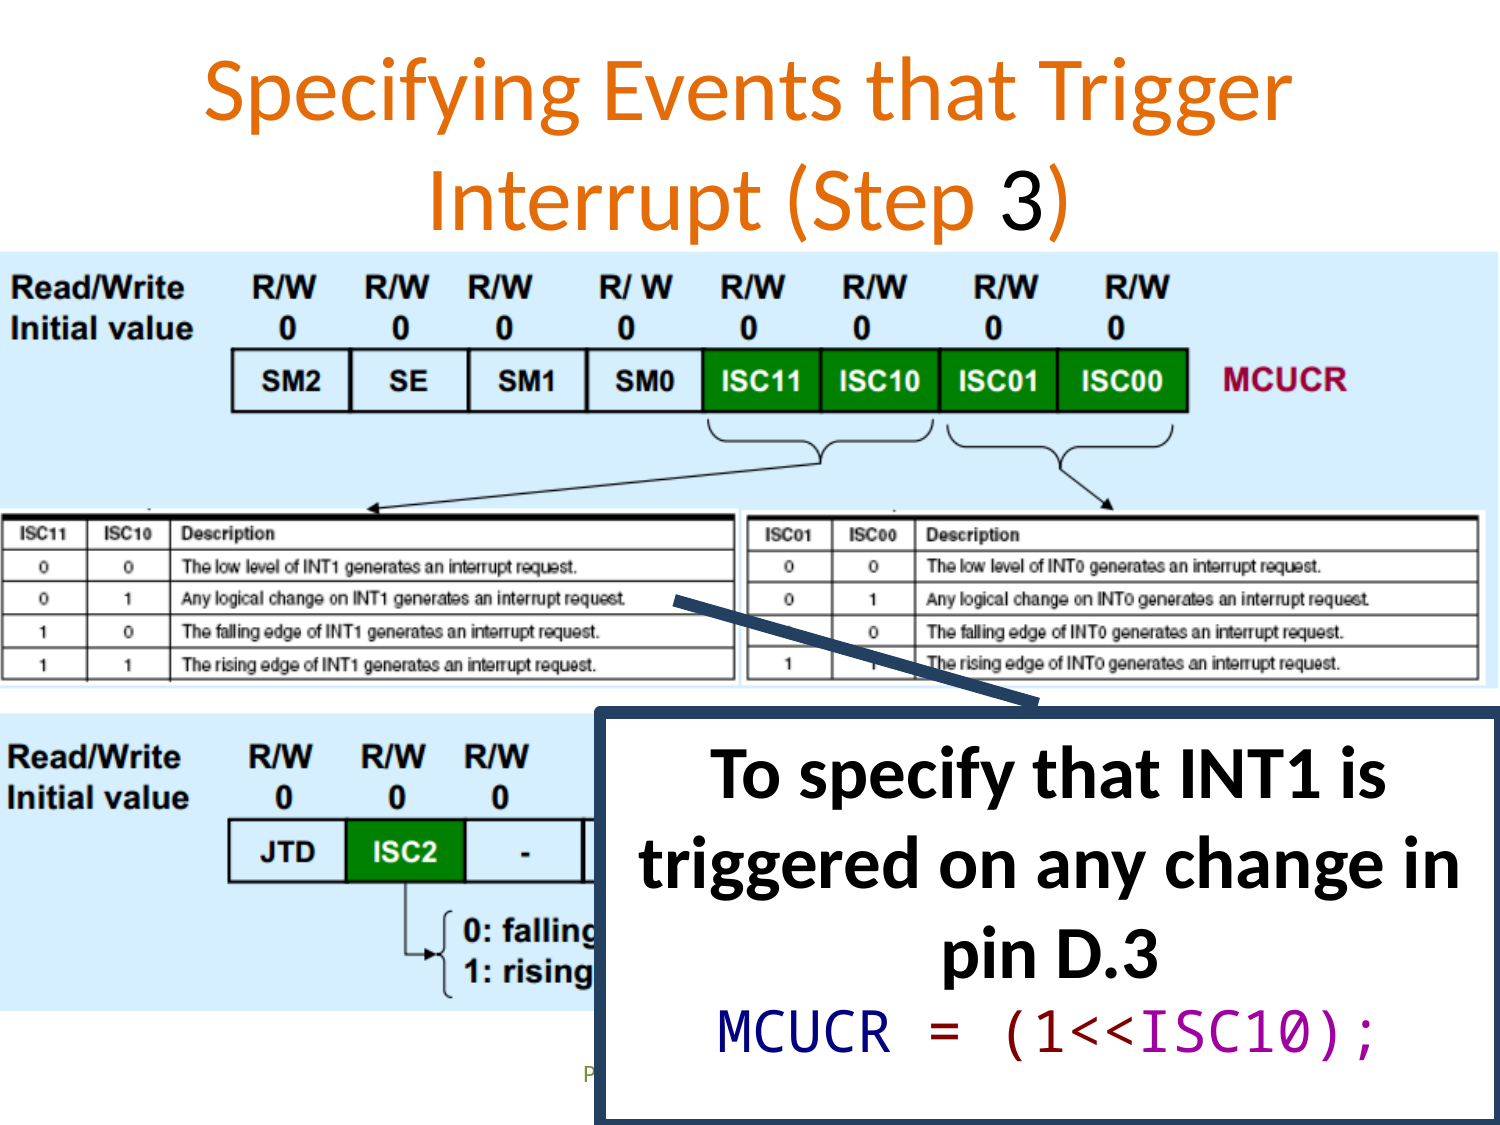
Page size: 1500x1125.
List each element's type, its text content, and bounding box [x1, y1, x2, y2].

picture [0, 249, 1500, 1011]
text_box To specify that INT1 is triggered on any change in pin D.3 MCUCR = (1<<ISC10); [600, 1011, 1500, 1125]
footer Prepared By – Abdus Salam Azad [512, 1042, 600, 1103]
title Specifying Events that Trigger Interrupt (Step 3) [75, 45, 1425, 233]
